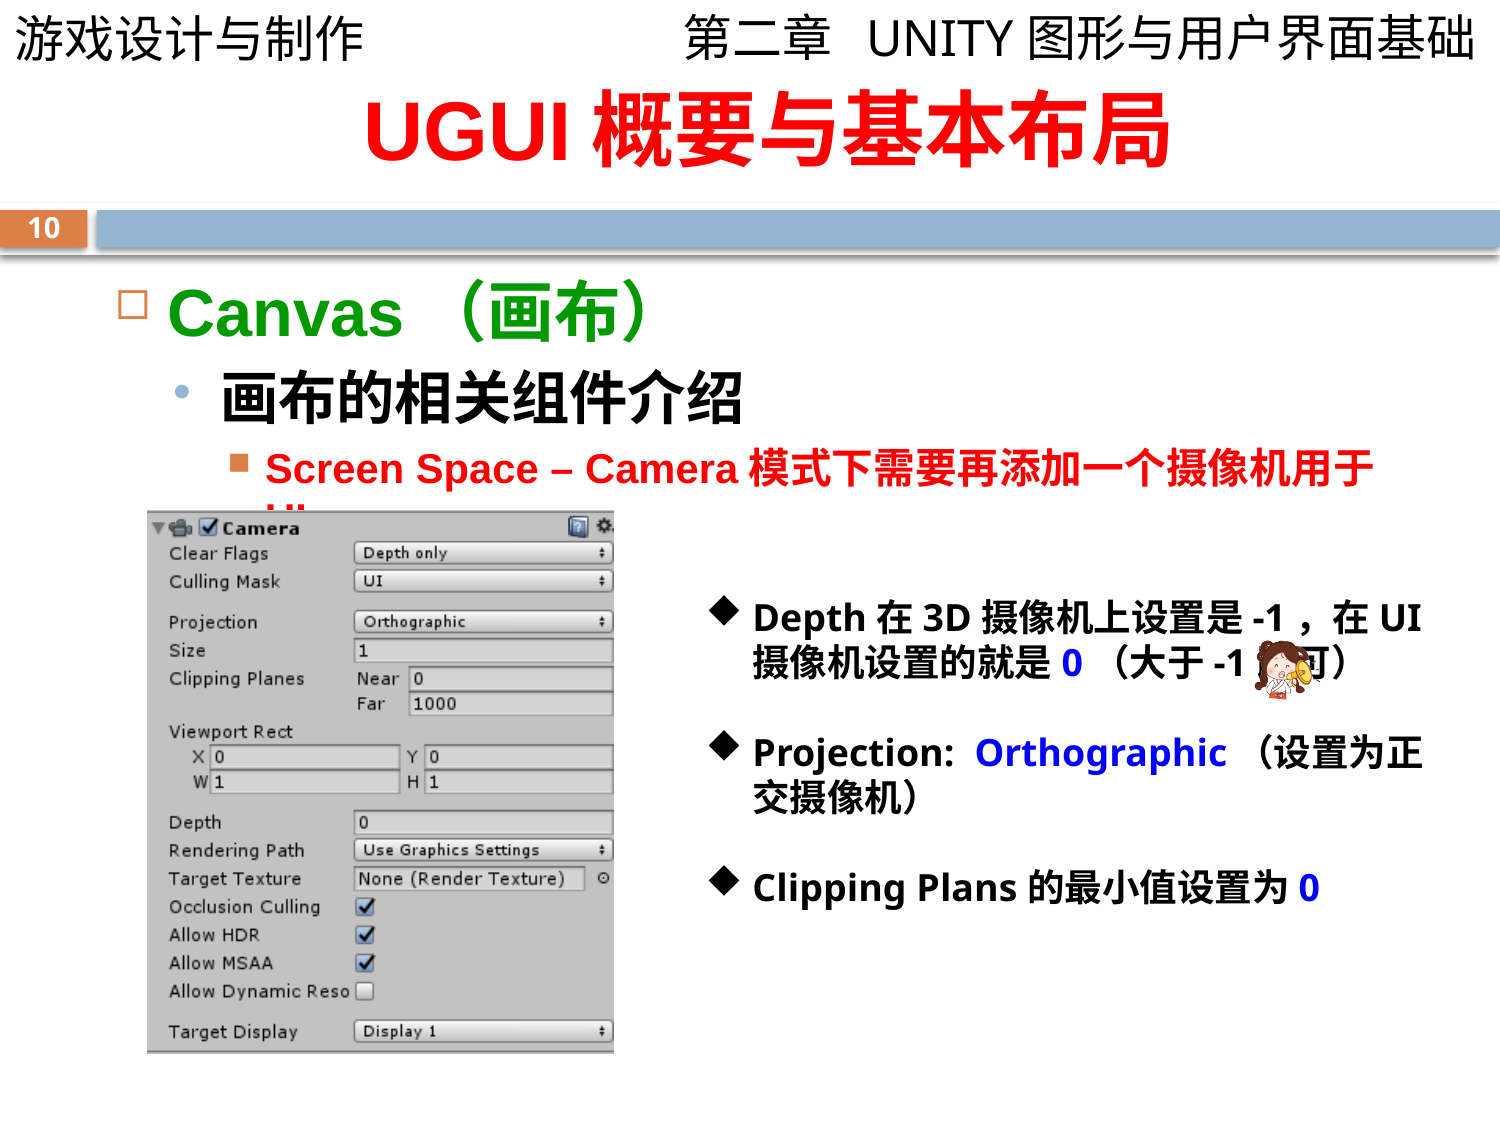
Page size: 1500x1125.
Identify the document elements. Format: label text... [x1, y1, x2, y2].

picture [1186, 629, 1373, 703]
text_box Depth在3D摄像机上设置是-1，在UI摄像机设置的就是0（大于-1即可） Projection: Orthographic（设置为正交摄像机） Clipping Plans的最小值设置为0 [690, 586, 1447, 916]
title UGUI概要与基本布局 [100, 45, 1438, 209]
slide_number 10 [0, 208, 88, 249]
list Canvas（画布） 画布的相关组件介绍 Screen Space – Camera模式下需要再添加一个摄像机用于UI [100, 262, 1438, 1000]
picture [147, 509, 614, 1055]
